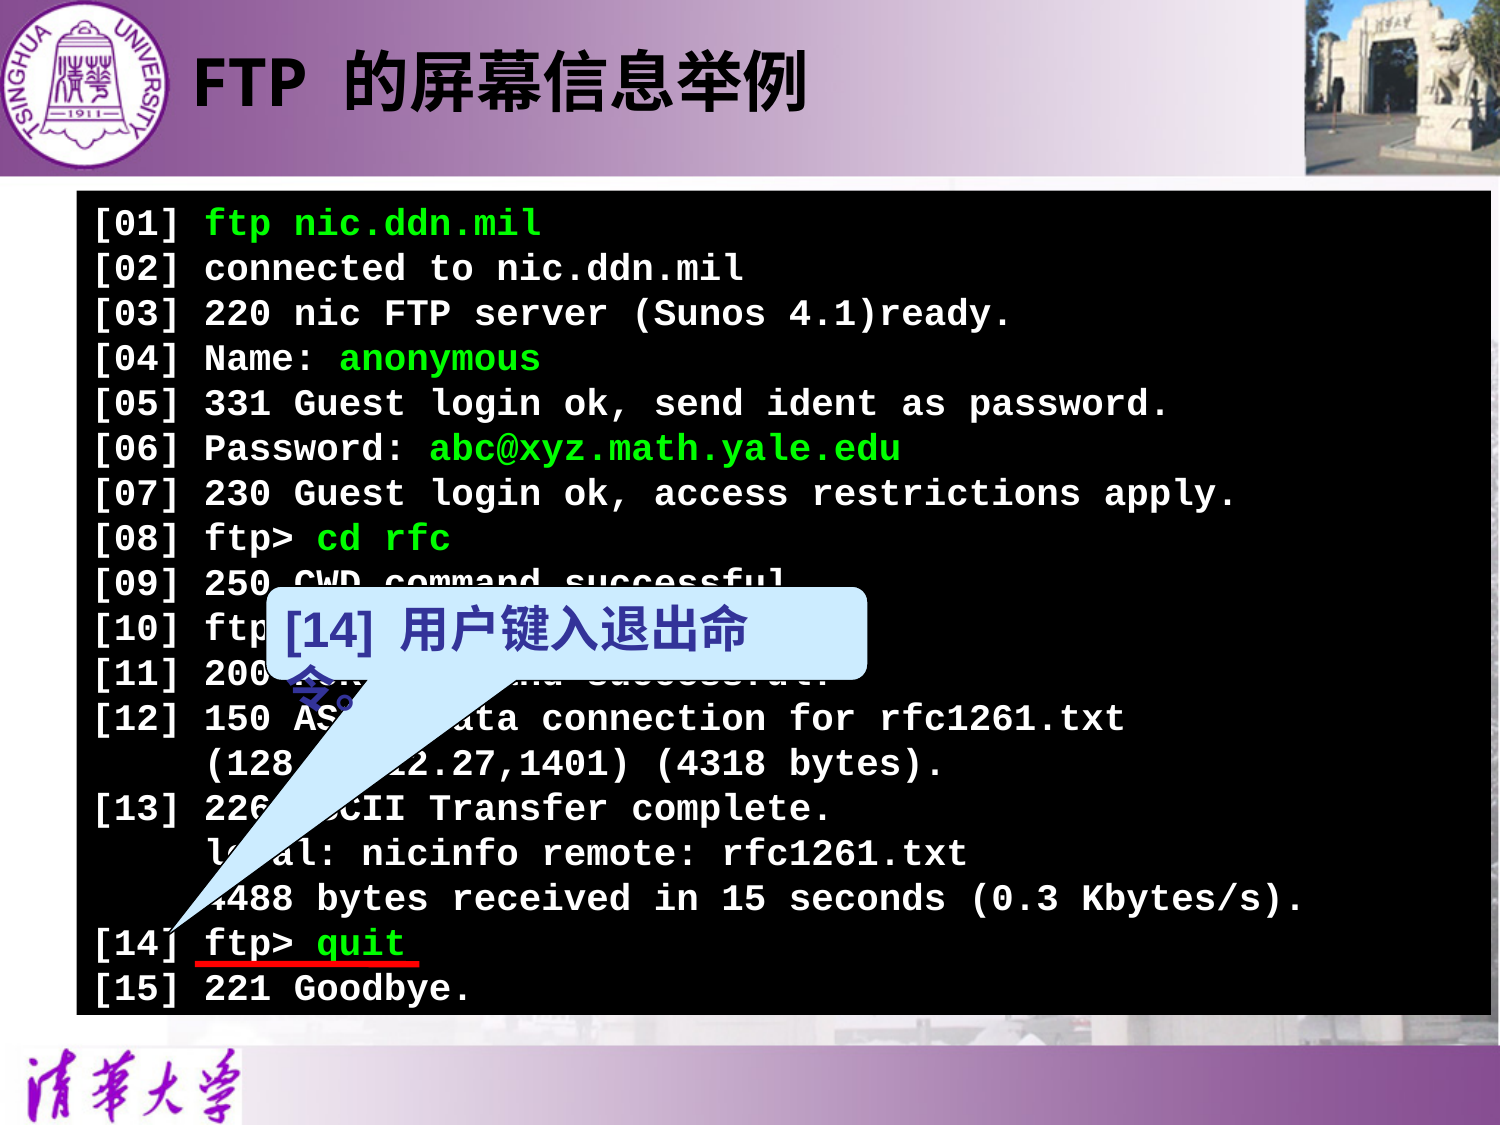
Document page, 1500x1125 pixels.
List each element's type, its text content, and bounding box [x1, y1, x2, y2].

text_box [01] ftp nic.ddn.mil [02] connected to nic.ddn.mil [03] 220 nic FTP server (Sunos 4.1)ready. [04] Name: anonymous [05] 331 Guest login ok, send ident as password. [06] Password: abc@xyz.math.yale.edu [07] 230 Guest login ok, access restrictions apply. [08] ftp> cd rfc [09] 250 CWD command successful. [10] ftp> get rfc1261.txt nicinfo [11] 200 PORT command successful. [12] 150 ASCII data connection for rfc1261.txt (128.36.12.27,1401) (4318 bytes). [13] 226 ASCII Transfer complete. local: nicinfo remote: rfc1261.txt 4488 bytes received in 15 seconds (0.3 Kbytes/s). [14] ftp> quit [15] 221 Goodbye. [76, 190, 1491, 1015]
text_box FTP 的屏幕信息举例 [176, 23, 1365, 138]
picture [0, 0, 1500, 1125]
text_box [14] 用户键入退出命令。 [164, 586, 869, 938]
